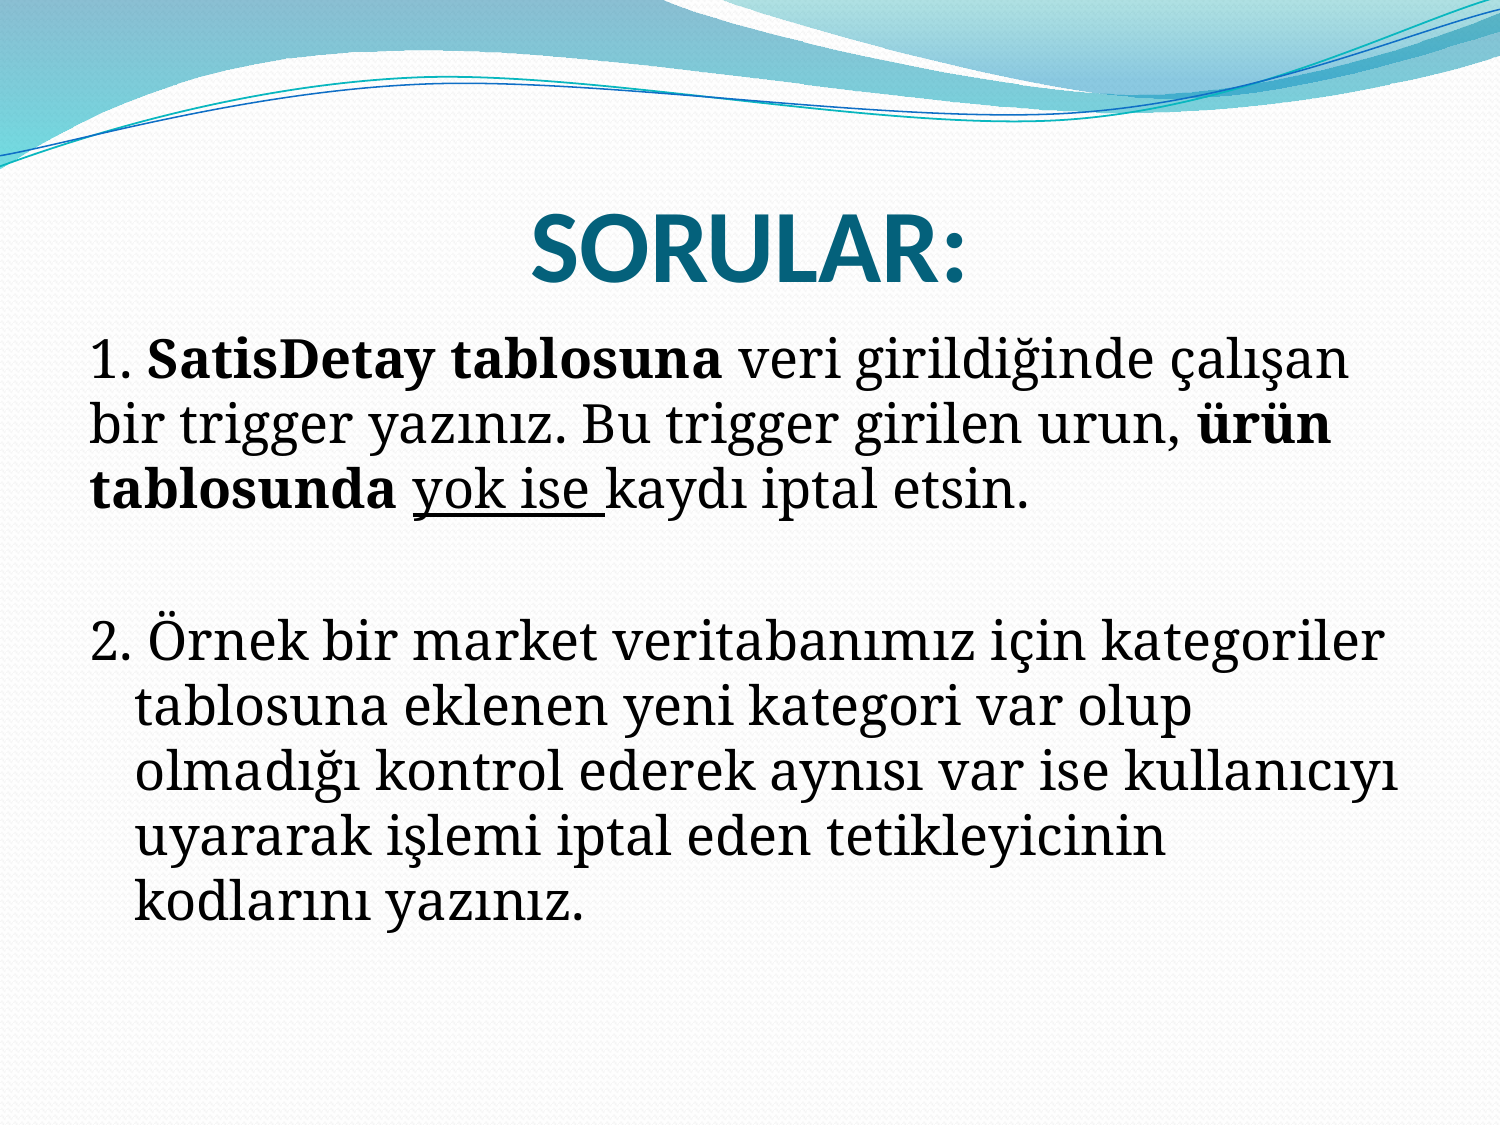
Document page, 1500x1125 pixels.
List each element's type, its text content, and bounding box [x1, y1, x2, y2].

list 1. SatisDetay tablosuna veri girildiğinde çalışan bir trigger yazınız. Bu trigger girilen urun, ürün tablosunda yok ise kaydı iptal etsin. 2. Örnek bir market veritabanımız için kategoriler tablosuna eklenen yeni kategori var olup olmadığı kontrol ederek aynısı var ise kullanıcıyı uyararak işlemi iptal eden tetikleyicinin kodlarını yazınız. [75, 317, 1425, 1038]
title SORULAR: [75, 115, 1425, 303]
